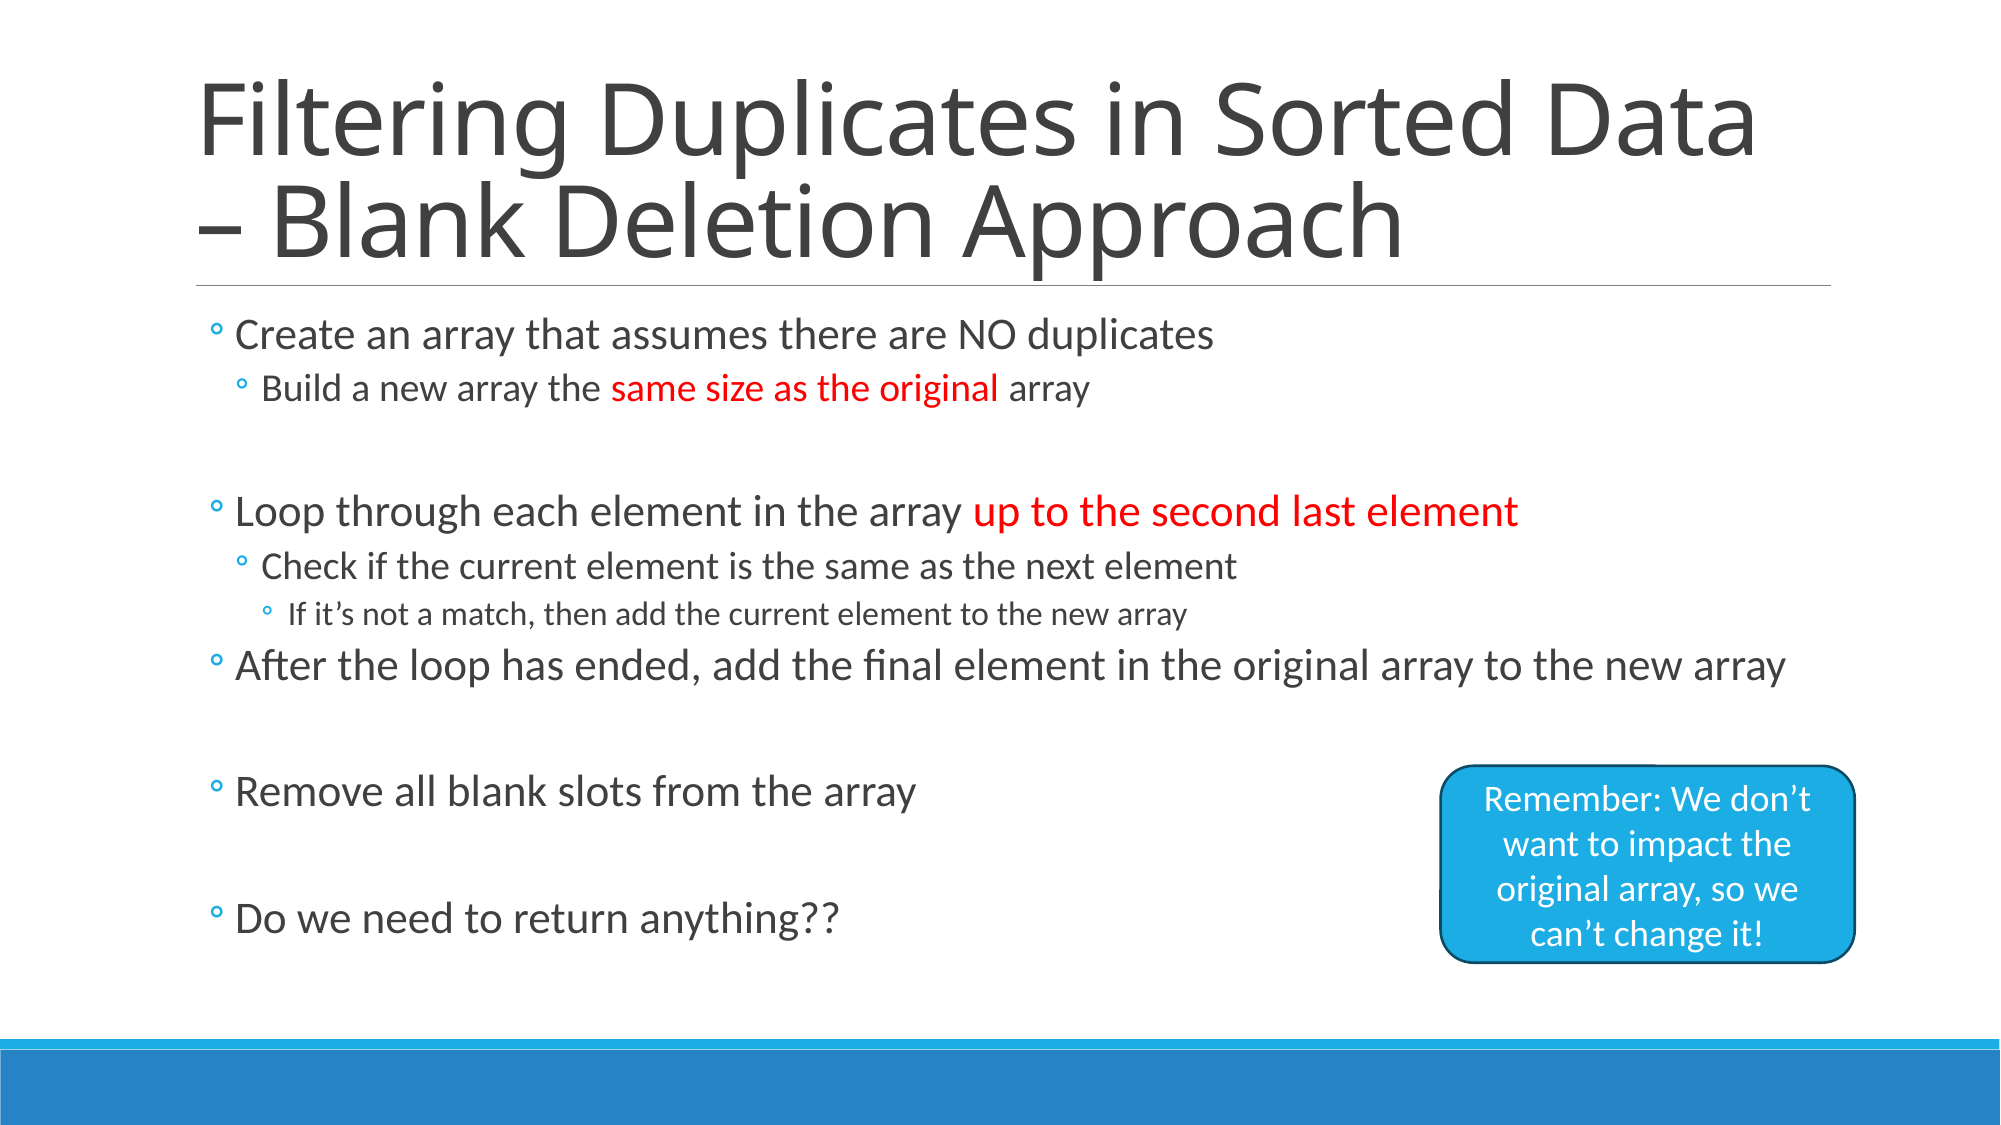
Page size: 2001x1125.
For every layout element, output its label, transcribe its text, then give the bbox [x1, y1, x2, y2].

title Filtering Duplicates in Sorted Data – Blank Deletion Approach [180, 47, 1830, 285]
list Create an array that assumes there are NO duplicates Build a new array the same size as the original array Loop through each element in the array up to the second last element Check if the current element is the same as the next element If it’s not a match, then add the current element to the new array After the loop has ended, add the final element in the original array to the new array Remove all blank slots from the array Do we need to return anything?? [180, 302, 1830, 963]
text_box Remember: We don’t want to impact the original array, so we can’t change it! [1439, 764, 1857, 965]
